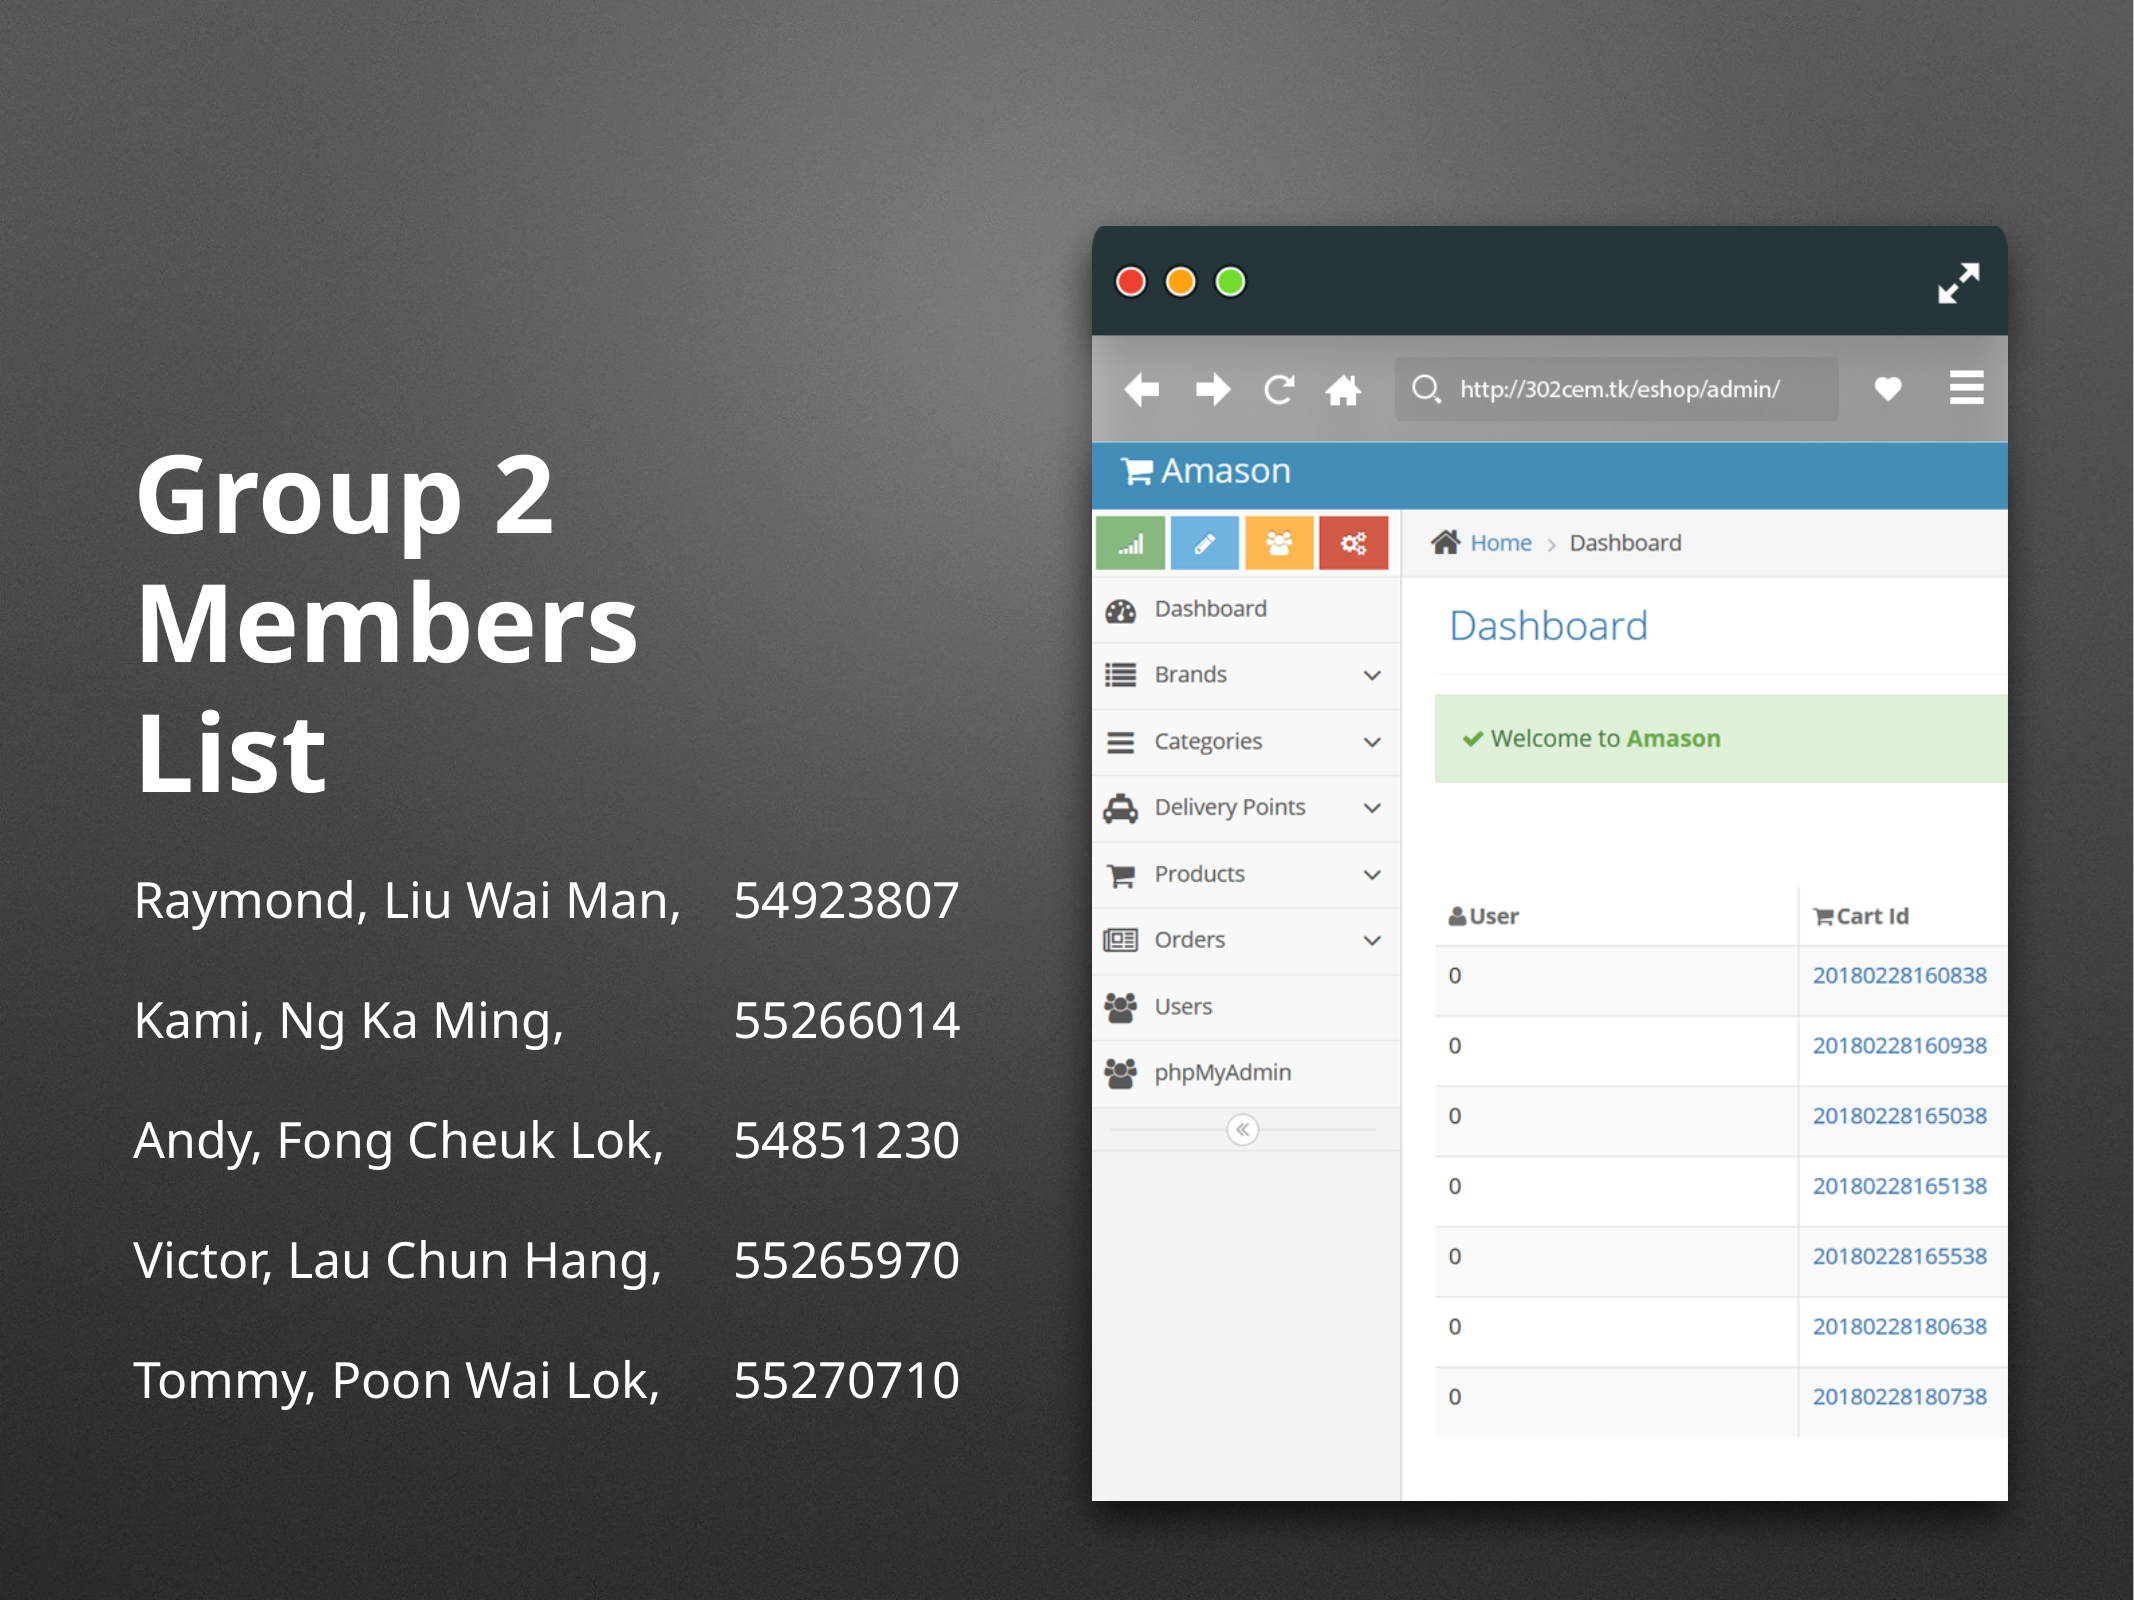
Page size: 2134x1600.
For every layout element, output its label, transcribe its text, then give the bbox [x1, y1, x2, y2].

list Raymond, Liu Wai Man, 54923807 Kami, Ng Ka Ming, 55266014 Andy, Fong Cheuk Lok, 54851230 Victor, Lau Chun Hang, 55265970 Tommy, Poon Wai Lok, 55270710 [125, 860, 1009, 1486]
picture [0, 0, 2134, 1600]
title Group 2 Members List [125, 68, 1009, 823]
